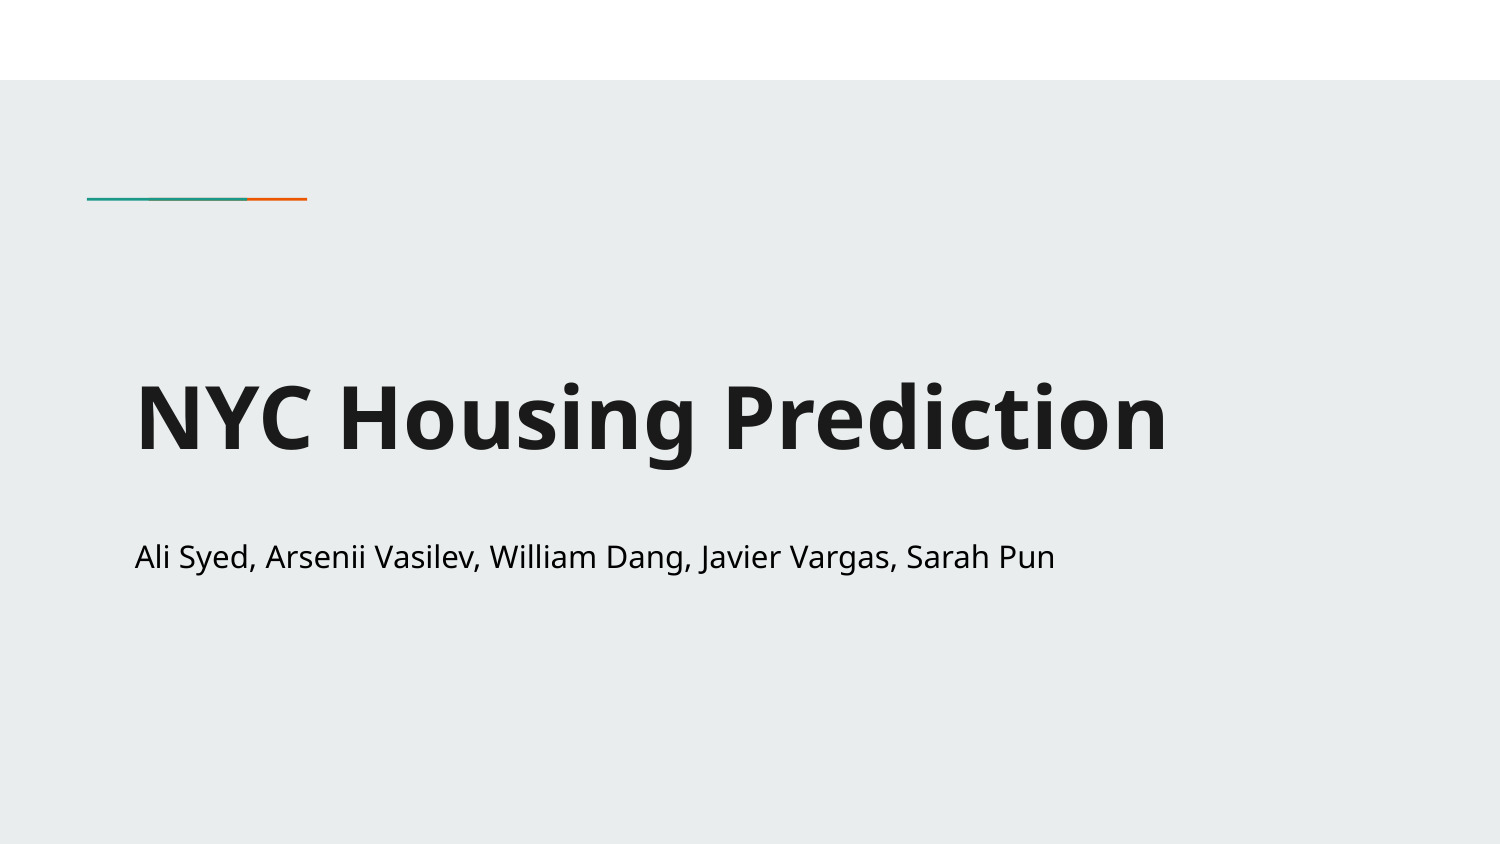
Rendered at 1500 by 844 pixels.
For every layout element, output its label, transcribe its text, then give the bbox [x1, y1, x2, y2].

title NYC Housing Prediction [119, 216, 1381, 490]
subtitle Ali Syed, Arsenii Vasilev, William Dang, Javier Vargas, Sarah Pun [119, 520, 1381, 610]
